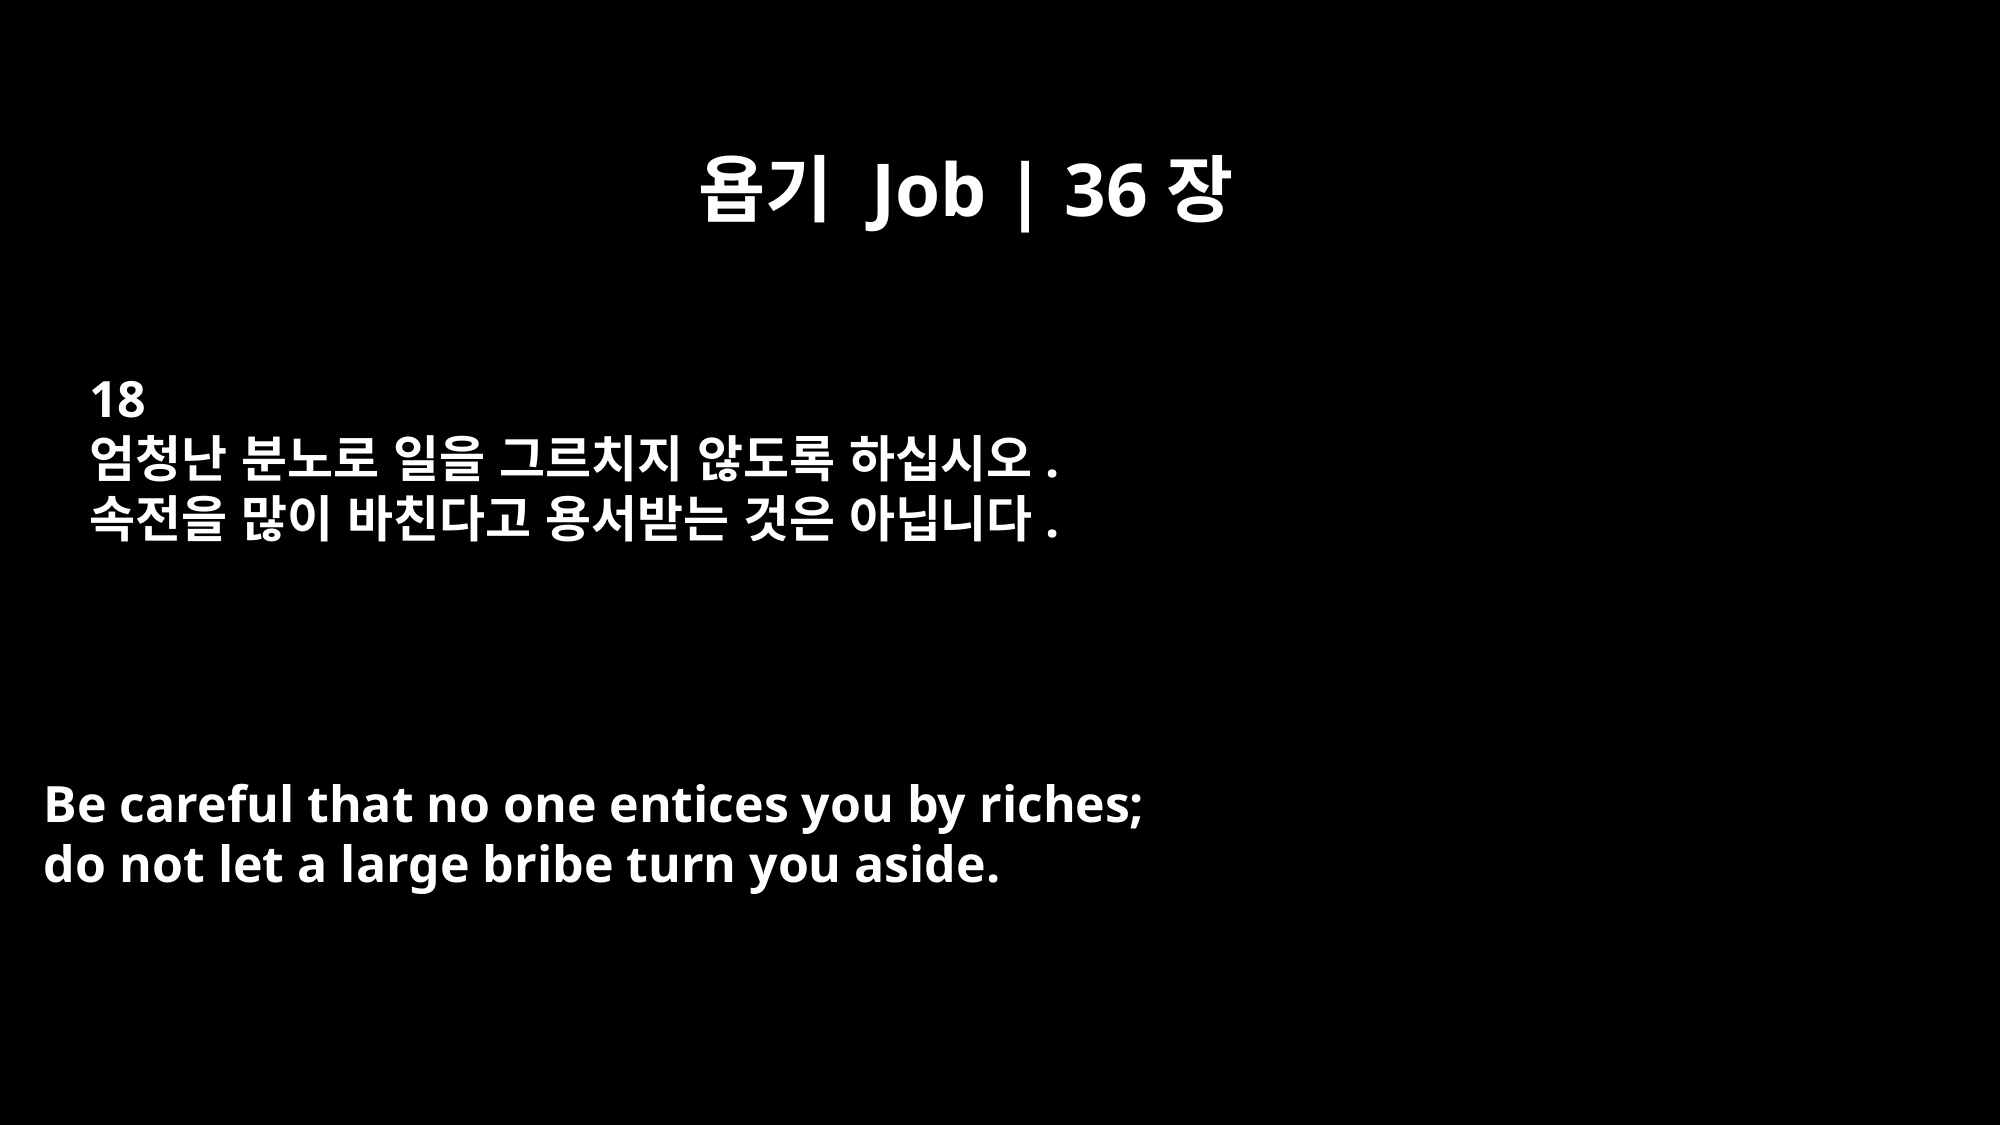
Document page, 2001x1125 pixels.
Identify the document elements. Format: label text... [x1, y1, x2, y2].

text_box 18 엄청난 분노로 일을 그르치지 않도록 하십시오. 속전을 많이 바친다고 용서받는 것은 아닙니다. [74, 359, 1088, 555]
text_box 욥기 Job | 36장 [683, 136, 1249, 239]
text_box Be careful that no one entices you by riches; do not let a large bribe turn you aside. [29, 764, 1173, 900]
